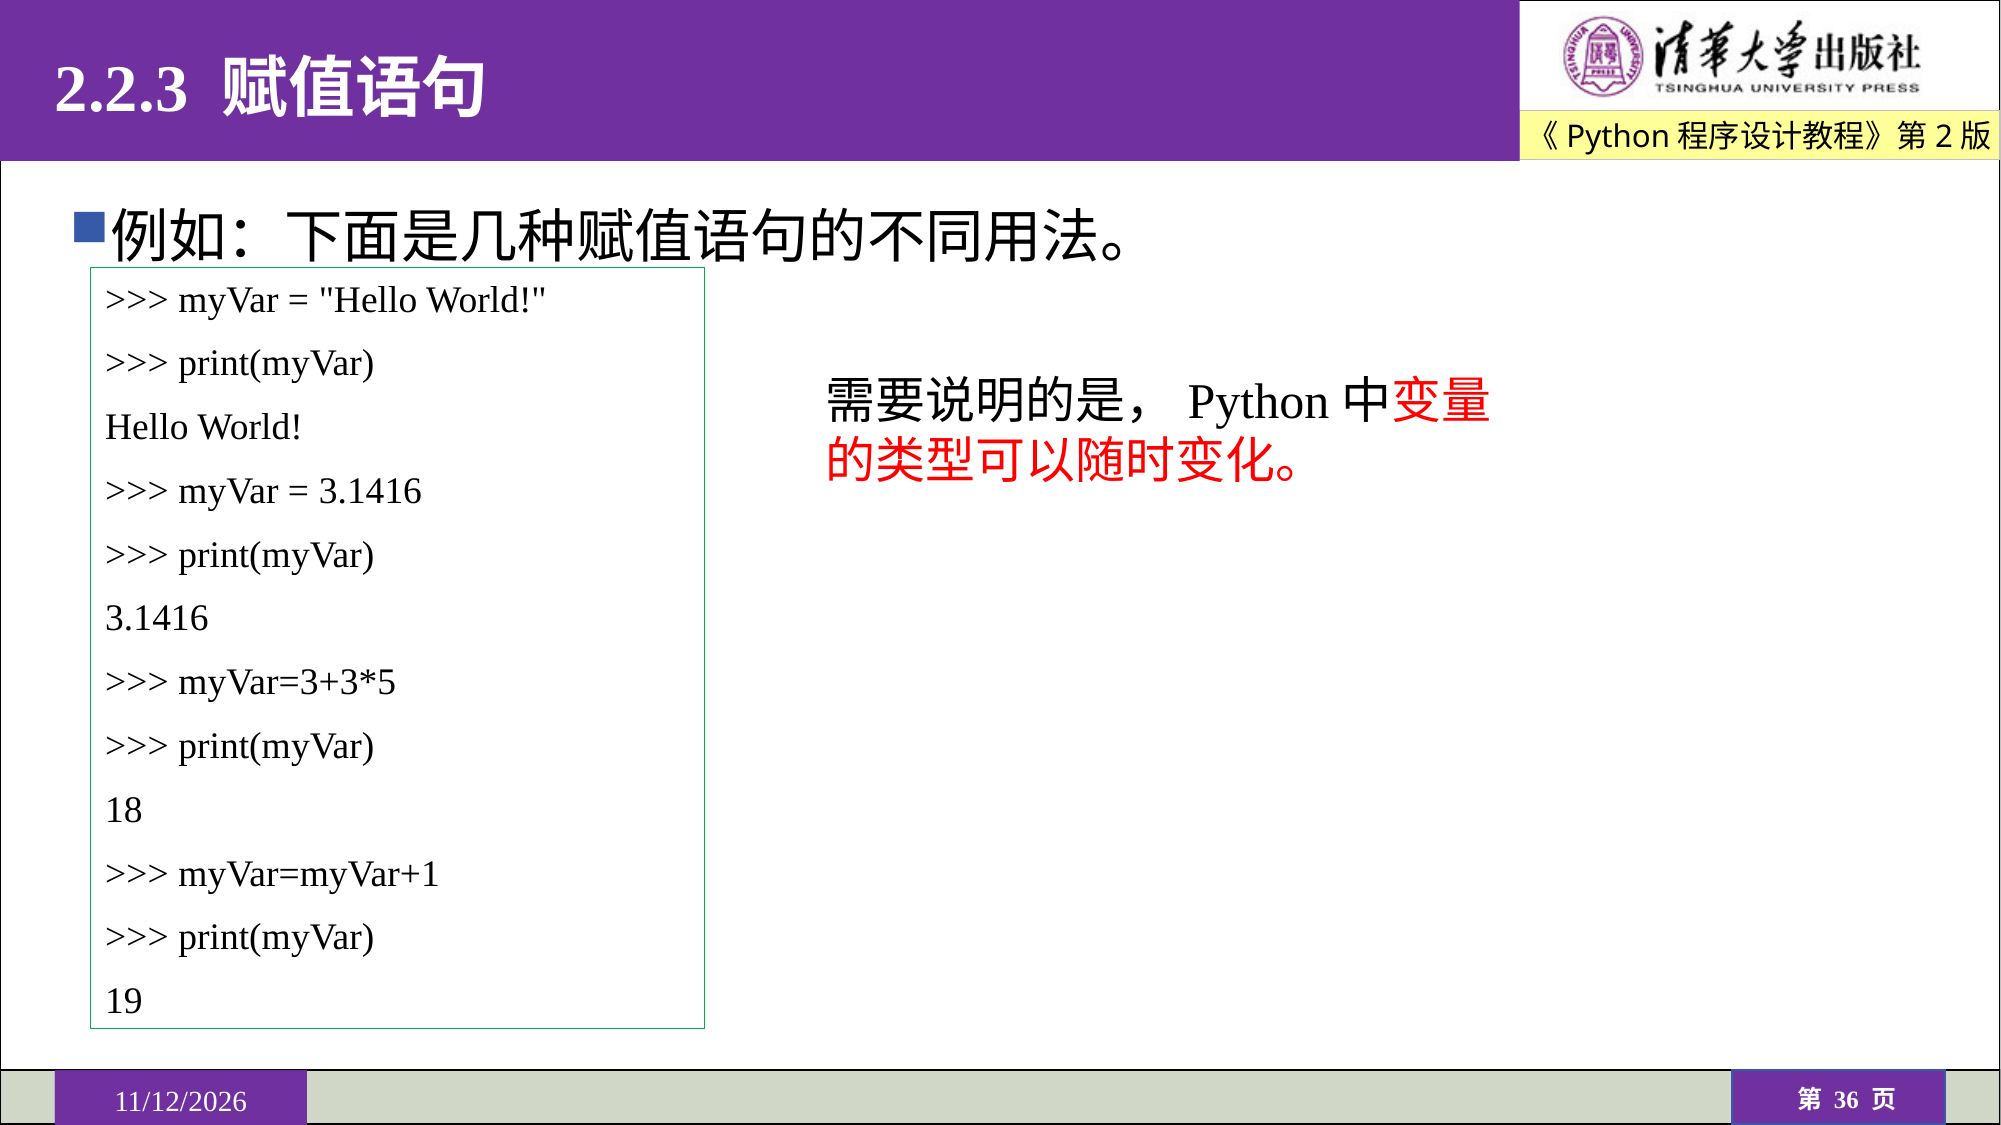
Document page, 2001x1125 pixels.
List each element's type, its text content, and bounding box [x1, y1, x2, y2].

list 例如：下面是几种赋值语句的不同用法。 [54, 184, 1946, 315]
title 2.2.3 赋值语句 [54, 0, 1520, 161]
text_box >>> myVar = "Hello World!" >>> print(myVar) Hello World! >>> myVar = 3.1416 >>> print(myVar) 3.1416 >>> myVar=3+3*5 >>> print(myVar) 18 >>> myVar=myVar+1 >>> print(myVar) 19 [90, 267, 705, 1029]
picture [1559, 11, 1946, 102]
text_box 需要说明的是，Python中变量的类型可以随时变化。 [811, 361, 1508, 497]
